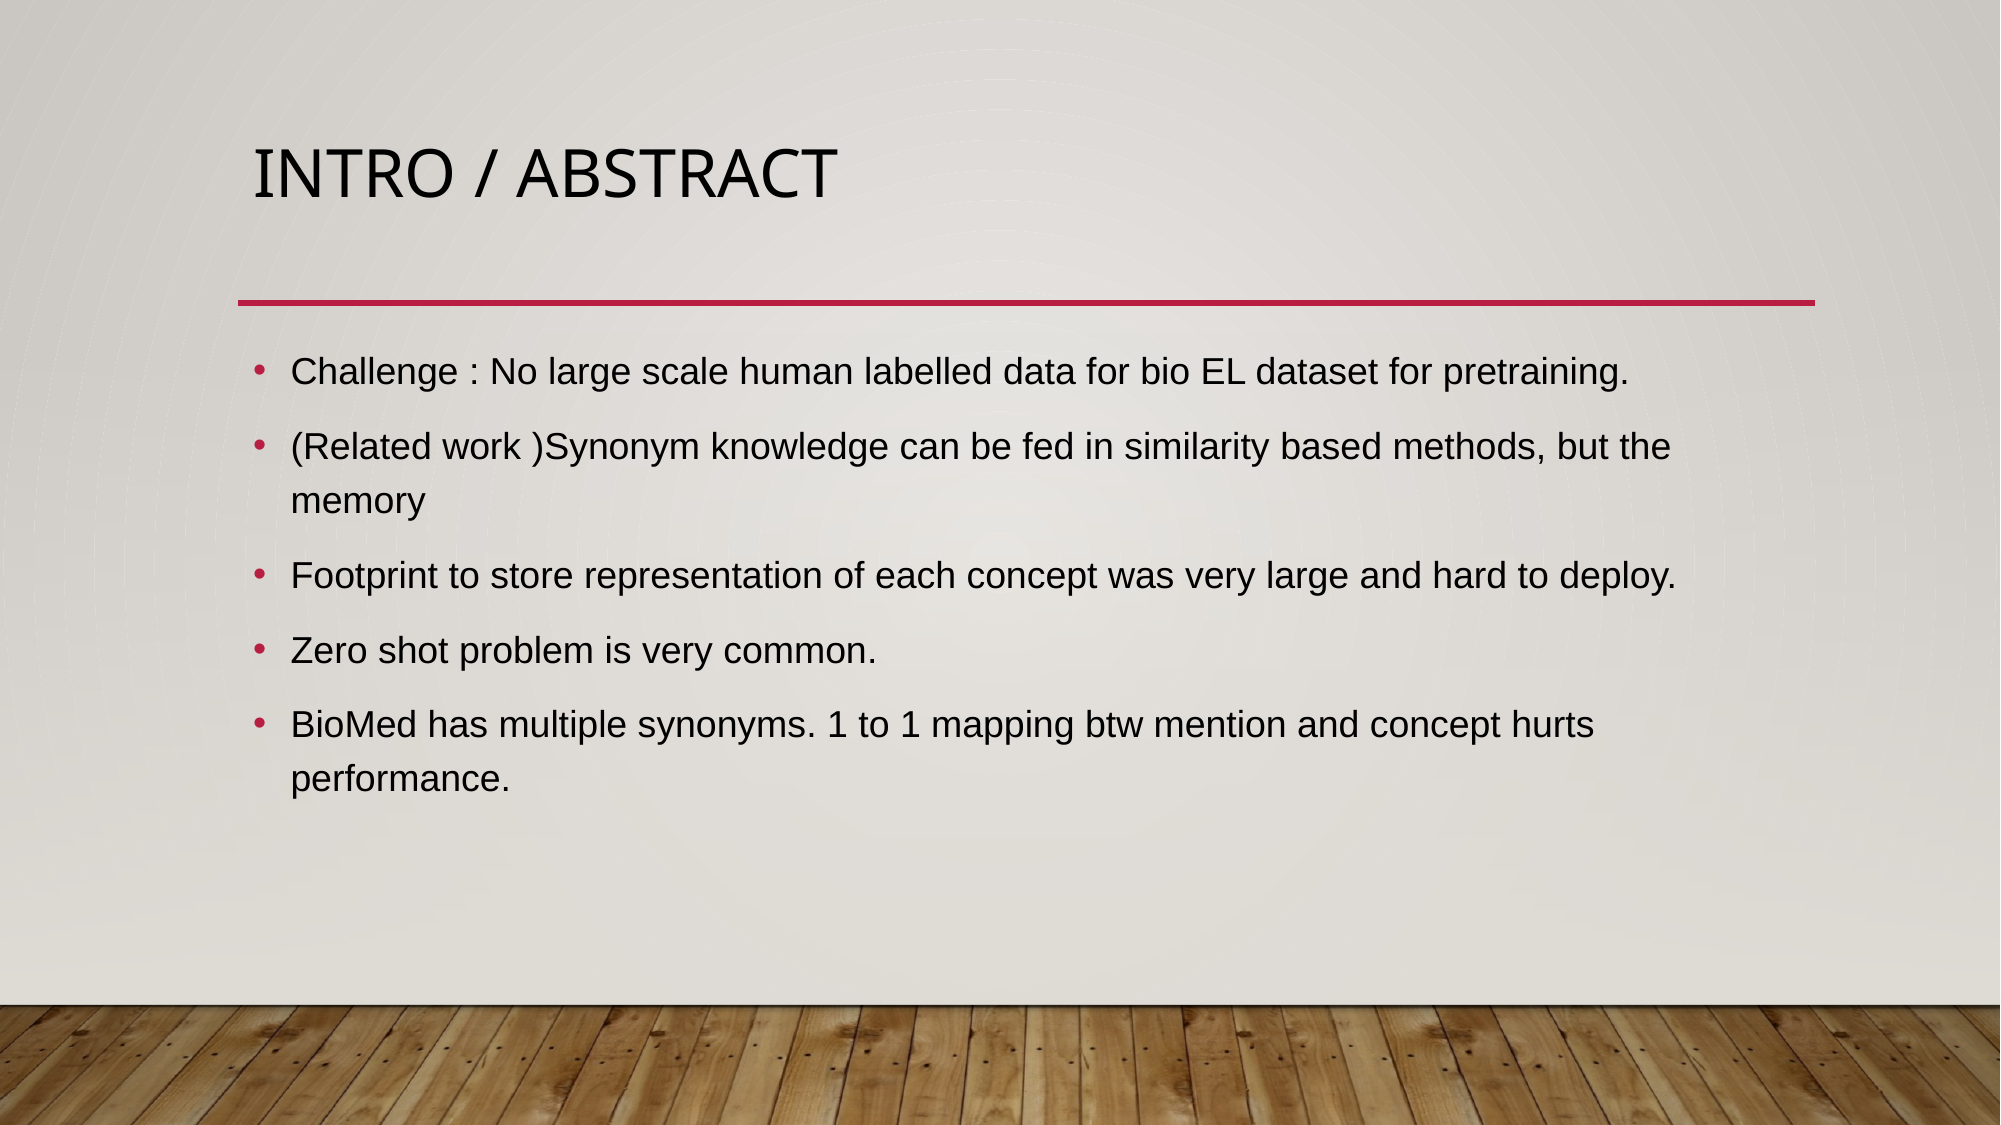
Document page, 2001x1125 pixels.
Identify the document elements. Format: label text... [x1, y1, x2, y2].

picture [0, 1005, 2000, 1125]
list Challenge : No large scale human labelled data for bio EL dataset for pretraining. (Related work )Synonym knowledge can be fed in similarity based methods, but the memory Footprint to store representation of each concept was very large and hard to deploy. Zero shot problem is very common. BioMed has multiple synonyms. 1 to 1 mapping btw mention and concept hurts performance. [238, 330, 1814, 897]
title Intro / Abstract [238, 131, 1814, 305]
